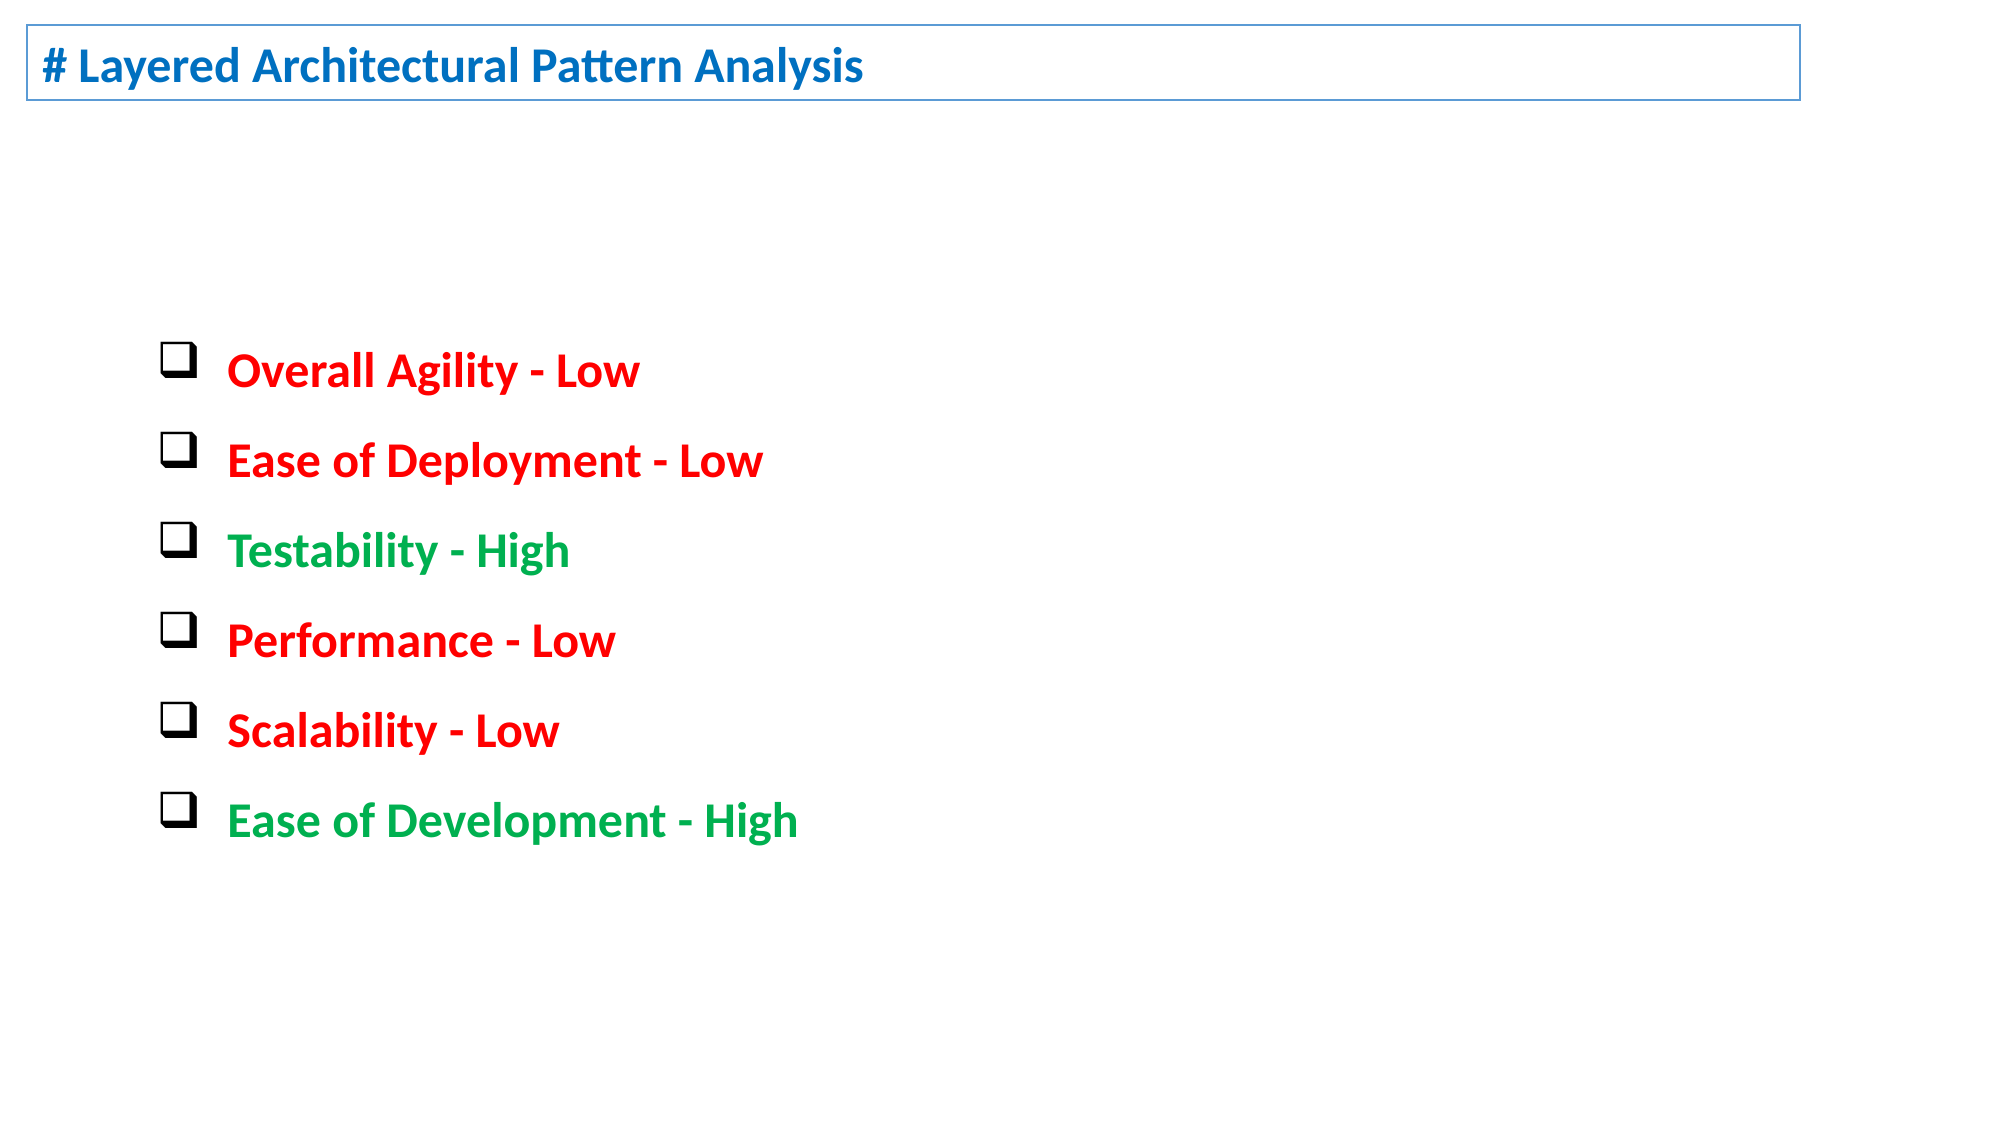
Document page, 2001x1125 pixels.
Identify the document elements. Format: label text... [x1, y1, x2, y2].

text_box # Layered Architectural Pattern Analysis [26, 24, 1801, 101]
list Overall Agility - Low Ease of Deployment - Low Testability - High Performance - Low Scalability - Low Ease of Development - High [137, 299, 1863, 1014]
